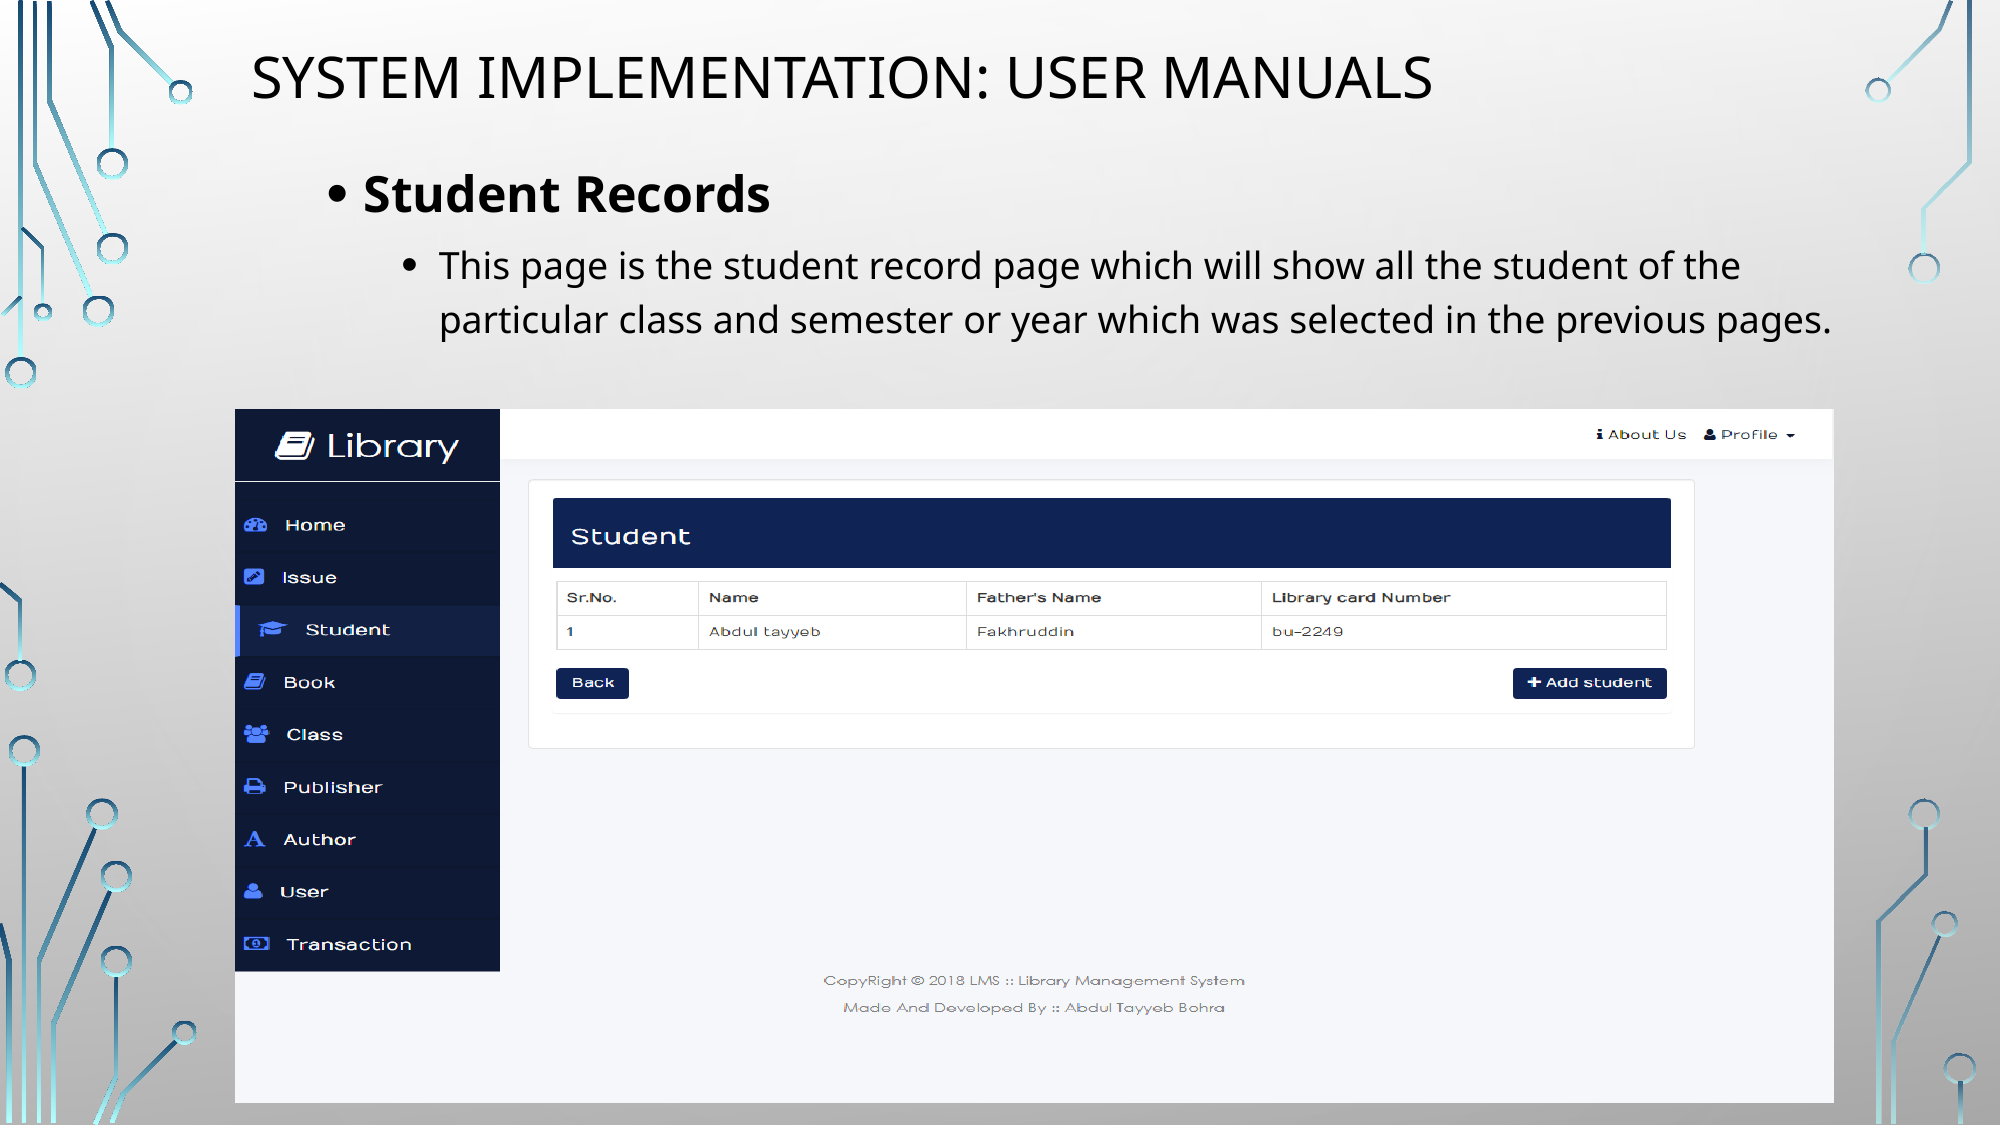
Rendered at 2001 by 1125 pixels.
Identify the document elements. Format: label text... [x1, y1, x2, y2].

title System Implementation: User Manuals [236, 41, 1862, 120]
list Student Records This page is the student record page which will show all the student of the particular class and semester or year which was selected in the previous pages. [236, 143, 1851, 1123]
picture [235, 409, 1835, 1103]
